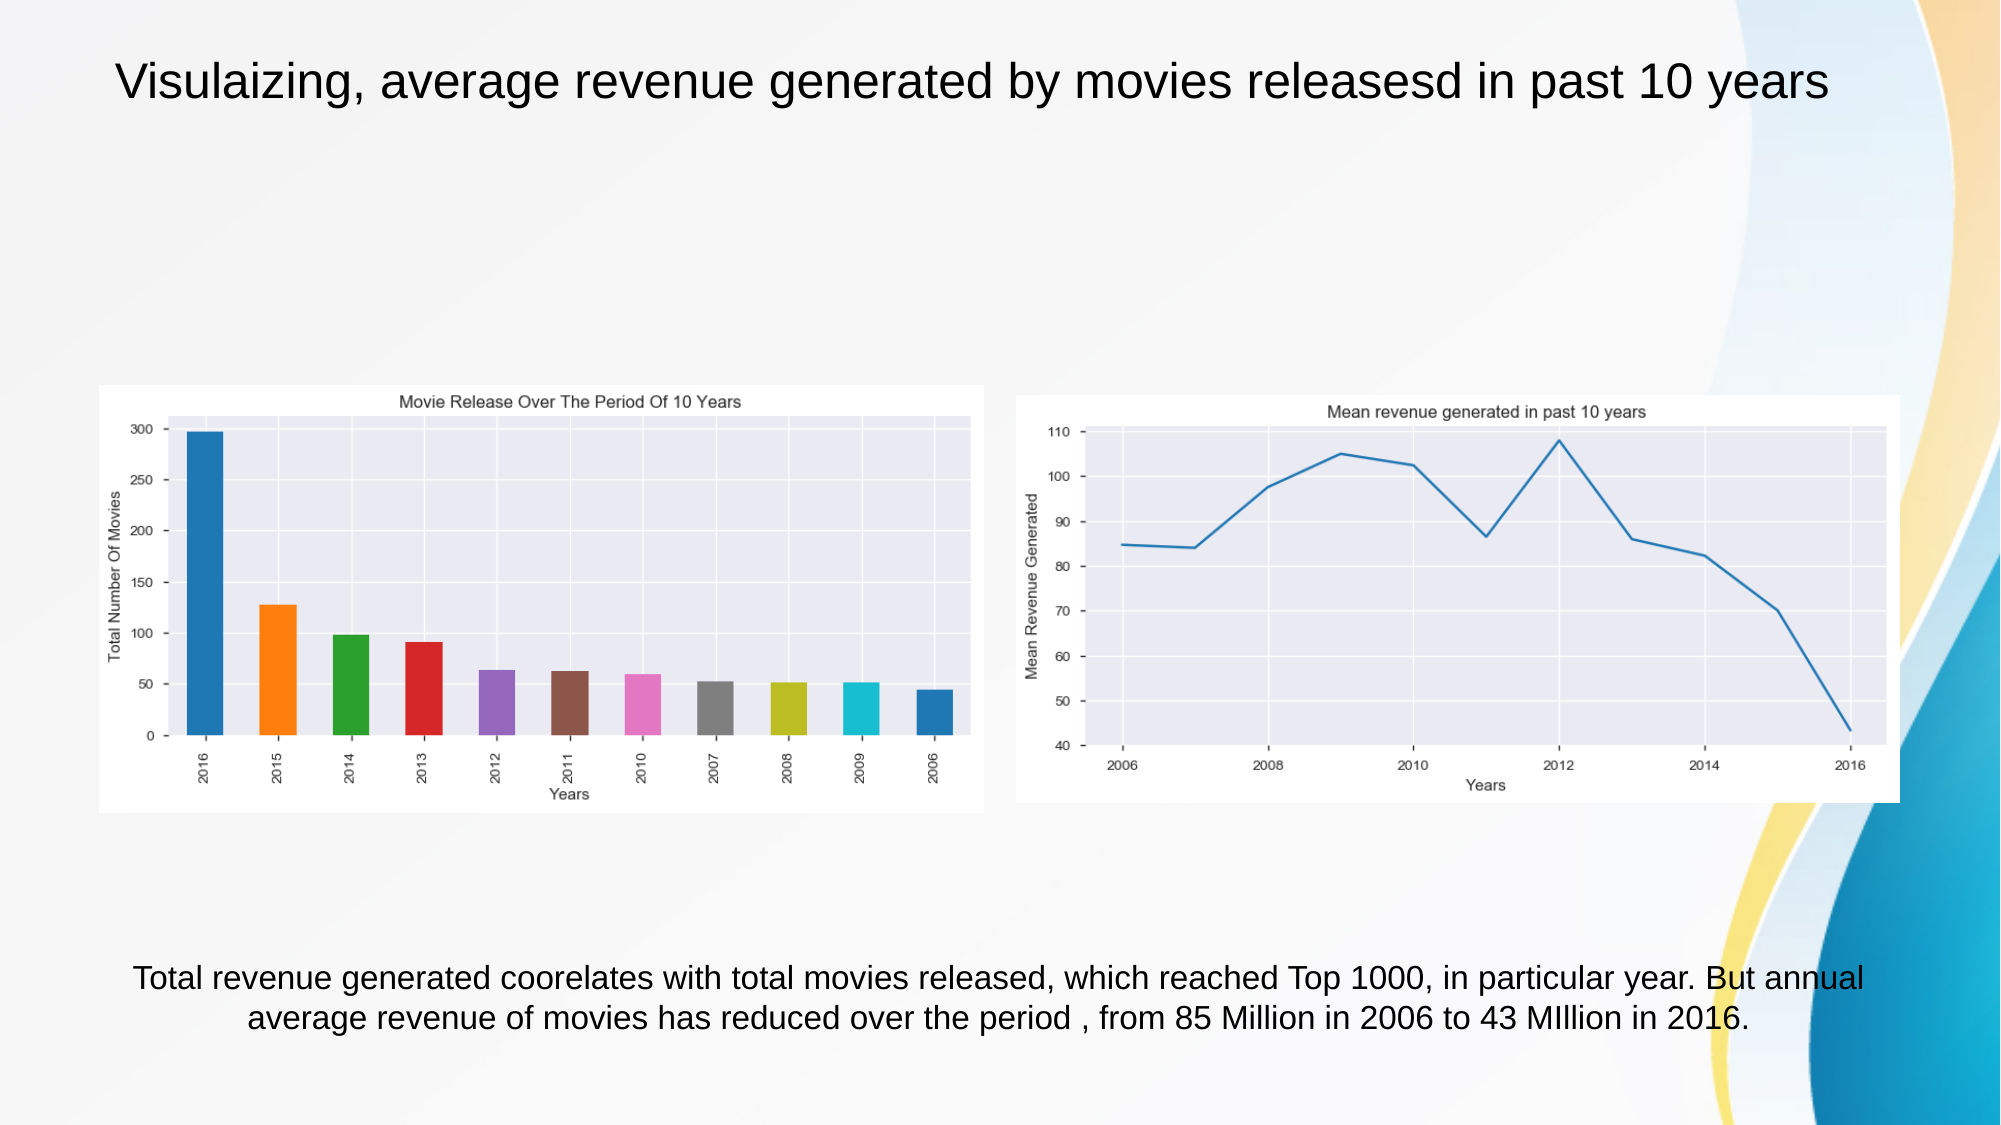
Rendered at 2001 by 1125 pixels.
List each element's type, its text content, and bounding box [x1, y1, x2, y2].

title Visulaizing, average revenue generated by movies releasesd in past 10 years [99, 30, 1901, 127]
picture [0, 0, 2001, 1125]
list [99, 385, 984, 813]
text_box Total revenue generated coorelates with total movies released, which reached Top 1000, in particular year. But annual average revenue of movies has reduced over the period , from 85 Million in 2006 to 43 MIllion in 2016. [99, 949, 1900, 1044]
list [1016, 395, 1900, 803]
